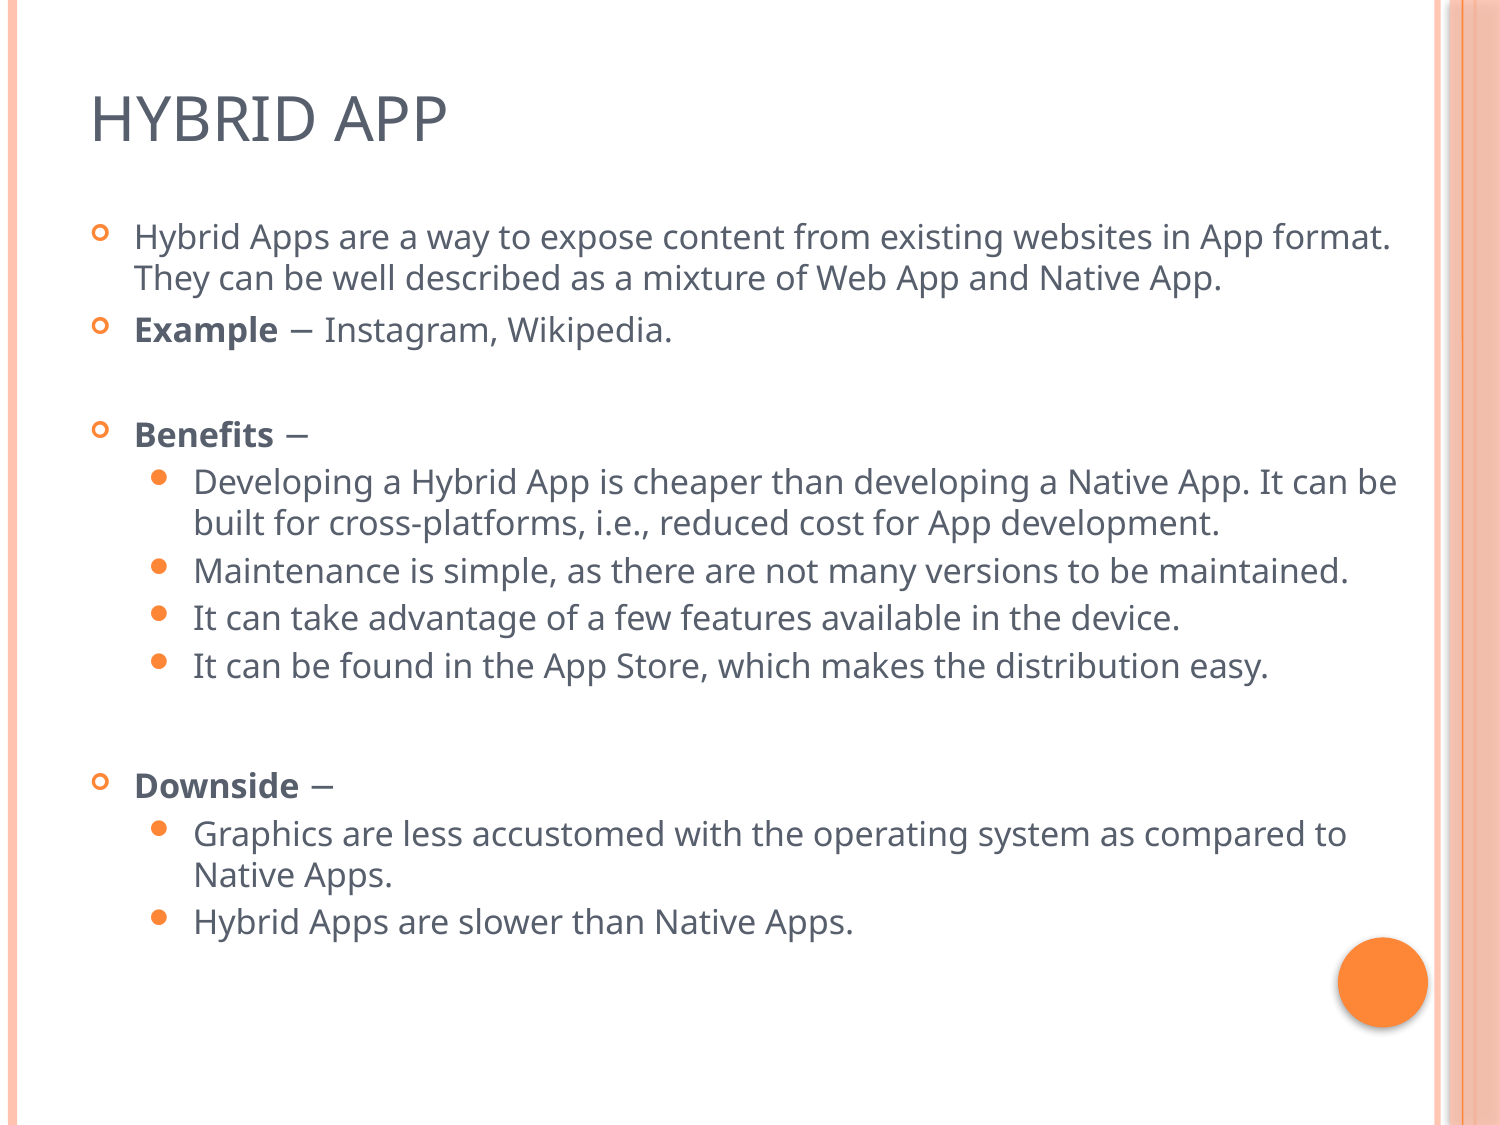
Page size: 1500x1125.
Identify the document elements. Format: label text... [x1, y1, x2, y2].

title Hybrid App [75, 42, 1425, 161]
list Hybrid Apps are a way to expose content from existing websites in App format. They can be well described as a mixture of Web App and Native App. Example − Instagram, Wikipedia. Benefits − Developing a Hybrid App is cheaper than developing a Native App. It can be built for cross-platforms, i.e., reduced cost for App development. Maintenance is simple, as there are not many versions to be maintained. It can take advantage of a few features available in the device. It can be found in the App Store, which makes the distribution easy. Downside − Graphics are less accustomed with the operating system as compared to Native Apps. Hybrid Apps are slower than Native Apps. [75, 208, 1425, 963]
